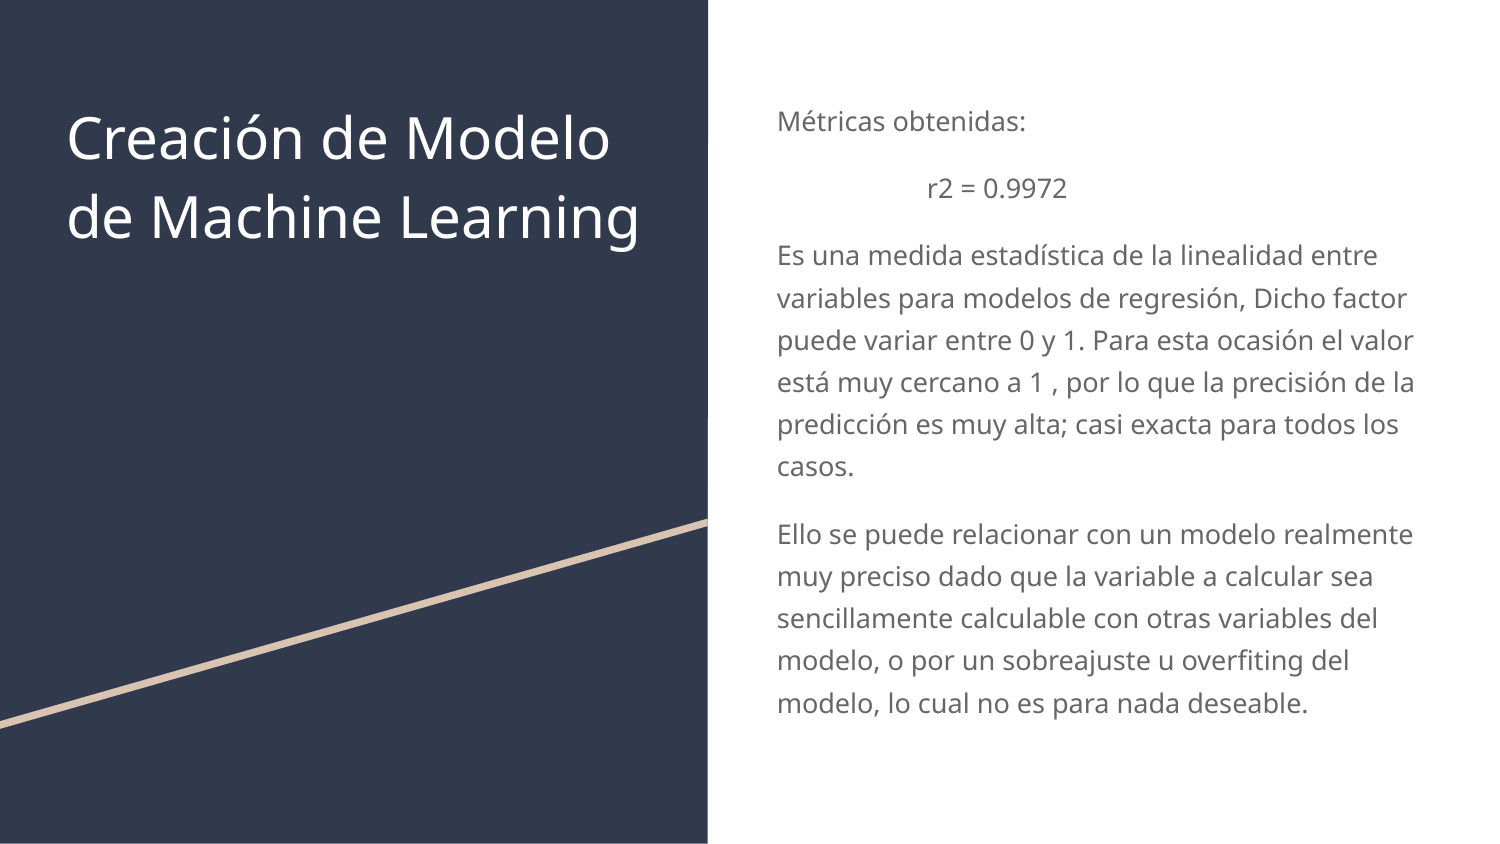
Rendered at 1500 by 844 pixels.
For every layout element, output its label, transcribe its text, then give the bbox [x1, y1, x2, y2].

title Creación de Modelo de Machine Learning [51, 82, 660, 494]
list Métricas obtenidas: r2 = 0.9972 Es una medida estadística de la linealidad entre variables para modelos de regresión, Dicho factor puede variar entre 0 y 1. Para esta ocasión el valor está muy cercano a 1 , por lo que la precisión de la predicción es muy alta; casi exacta para todos los casos. Ello se puede relacionar con un modelo realmente muy preciso dado que la variable a calcular sea sencillamente calculable con otras variables del modelo, o por un sobreajuste u overfiting del modelo, lo cual no es para nada deseable. [761, 82, 1446, 755]
